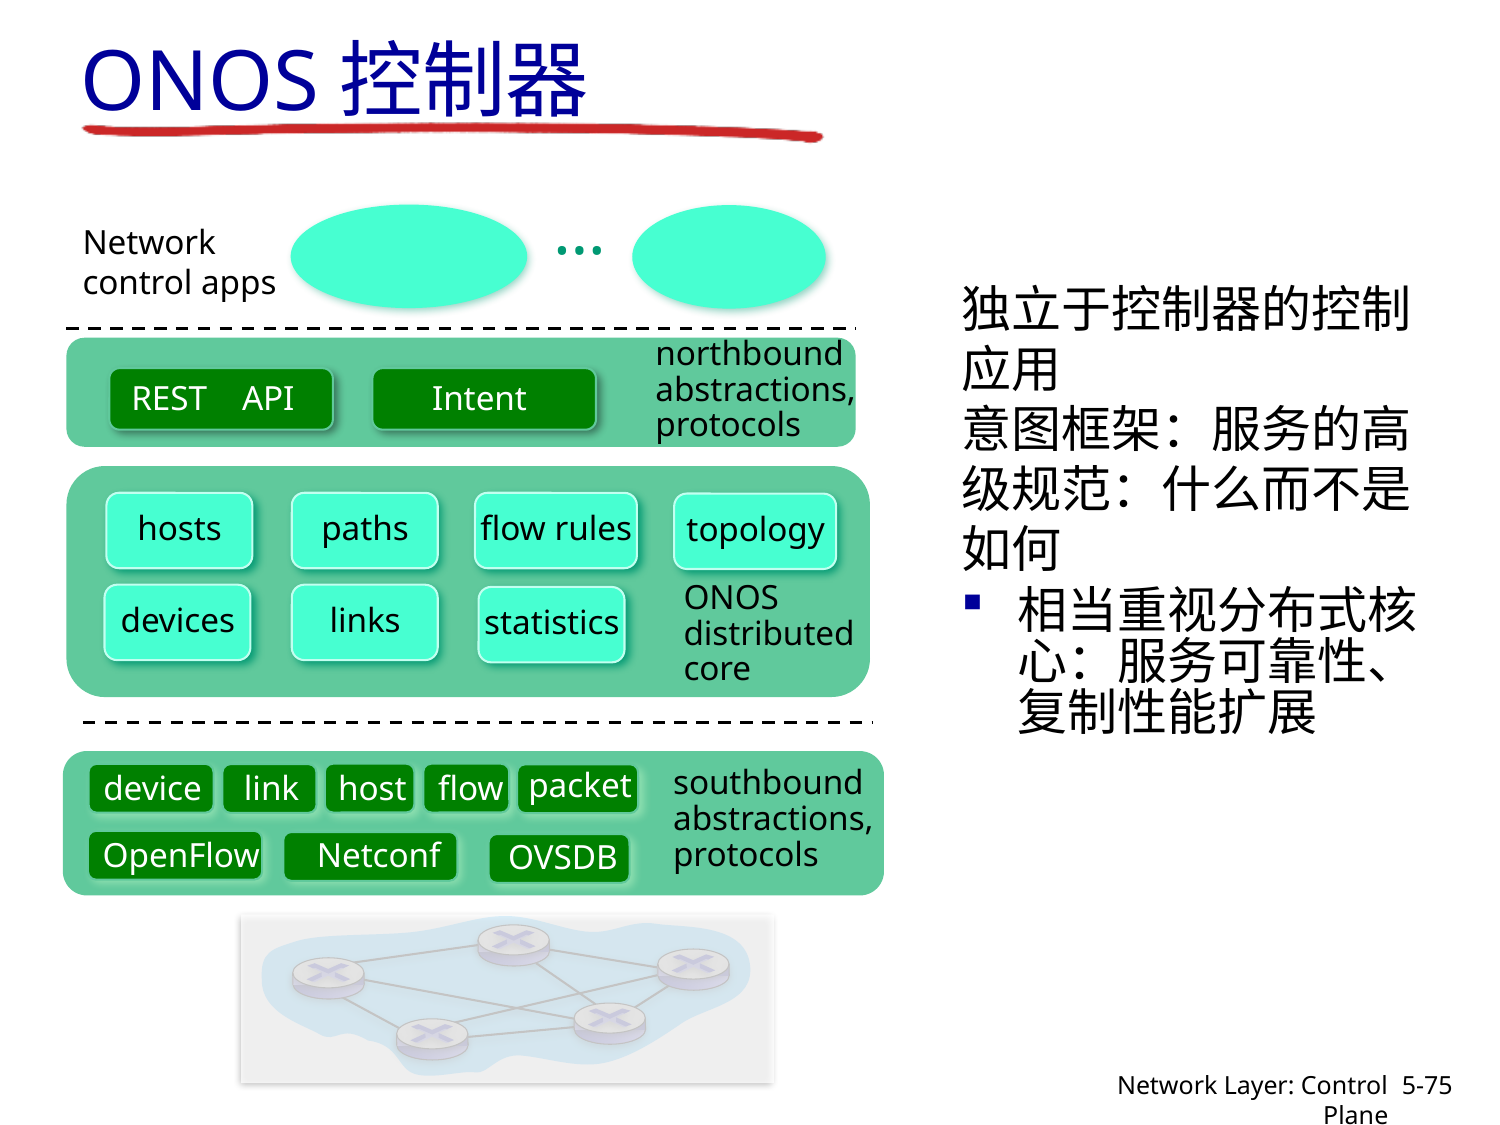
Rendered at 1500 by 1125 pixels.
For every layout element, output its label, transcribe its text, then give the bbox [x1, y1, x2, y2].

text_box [463, 492, 650, 569]
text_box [85, 759, 220, 816]
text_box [240, 914, 775, 1084]
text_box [84, 826, 279, 883]
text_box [421, 759, 508, 816]
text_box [106, 492, 253, 569]
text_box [222, 759, 317, 816]
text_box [488, 828, 638, 885]
text_box [62, 751, 882, 896]
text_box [291, 492, 438, 569]
text_box [632, 205, 826, 309]
text_box ONOS控制器 [65, 19, 1341, 180]
text_box southbound abstractions, protocols [658, 758, 923, 881]
text_box northbound abstractions, protocols [640, 328, 905, 452]
footer Network Layer: Control Plane [1045, 1062, 1404, 1102]
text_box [291, 584, 438, 661]
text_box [467, 586, 637, 663]
picture [79, 117, 832, 150]
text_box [109, 367, 357, 430]
text_box 独立于控制器的控制应用 意图框架：服务的高级规范：什么而不是如何 相当重视分布式核心：服务可靠性、复制性能扩展 [946, 270, 1461, 1033]
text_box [511, 756, 649, 814]
text_box [66, 337, 640, 447]
text_box ONOS distributed core [668, 573, 892, 696]
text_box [282, 826, 460, 883]
slide_number 5-75 [1387, 1062, 1478, 1107]
text_box Network control apps [67, 213, 301, 309]
text_box … [538, 180, 656, 276]
text_box [290, 204, 528, 309]
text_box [372, 367, 597, 430]
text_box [103, 584, 253, 661]
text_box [667, 493, 845, 570]
text_box [66, 466, 870, 698]
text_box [321, 759, 419, 816]
